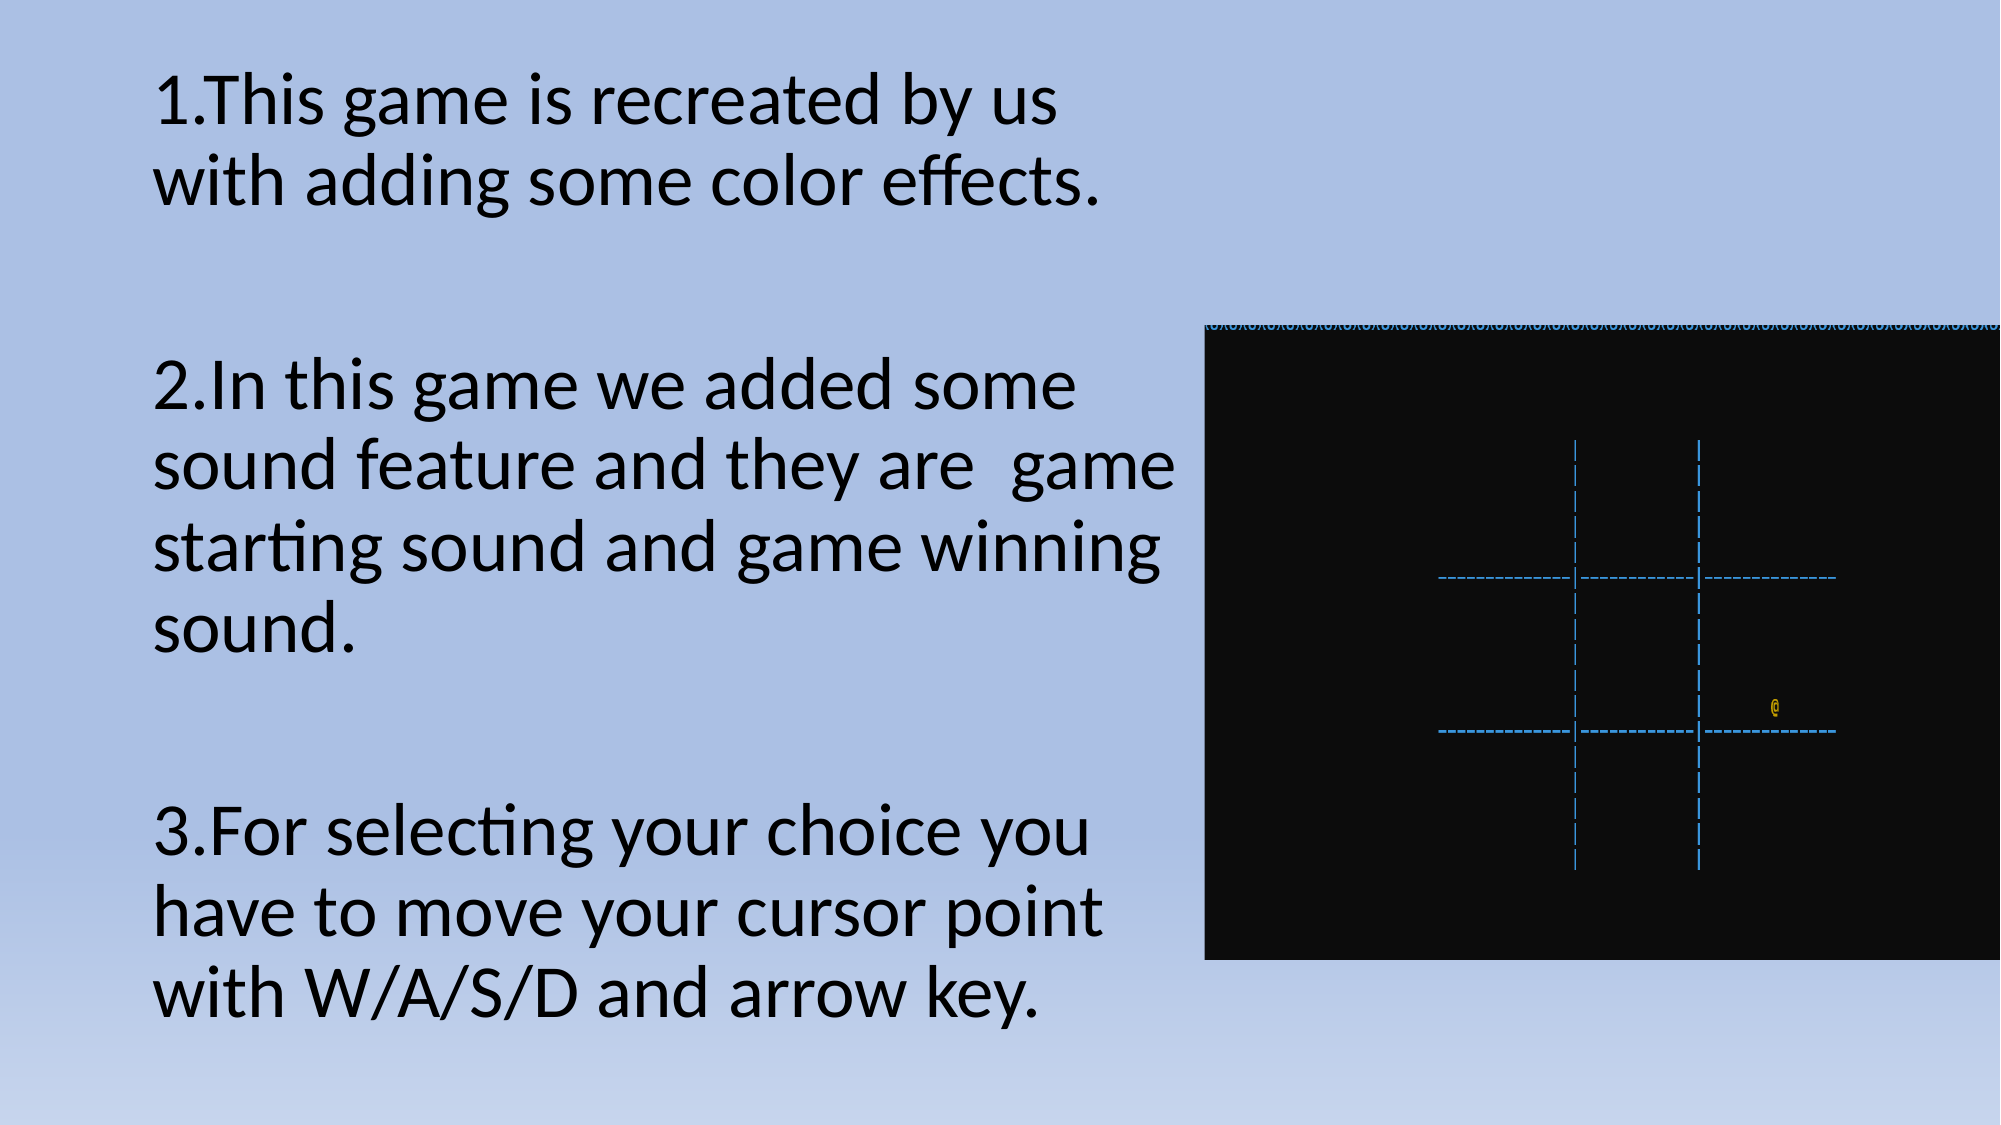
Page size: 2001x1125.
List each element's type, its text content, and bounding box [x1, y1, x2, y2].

picture [1204, 325, 2000, 960]
list 1.This game is recreated by us with adding some color effects. 2.In this game we added some sound feature and they are game starting sound and game winning sound. 3.For selecting your choice you have to move your cursor point with W/A/S/D and arrow key. [137, 52, 1205, 1065]
